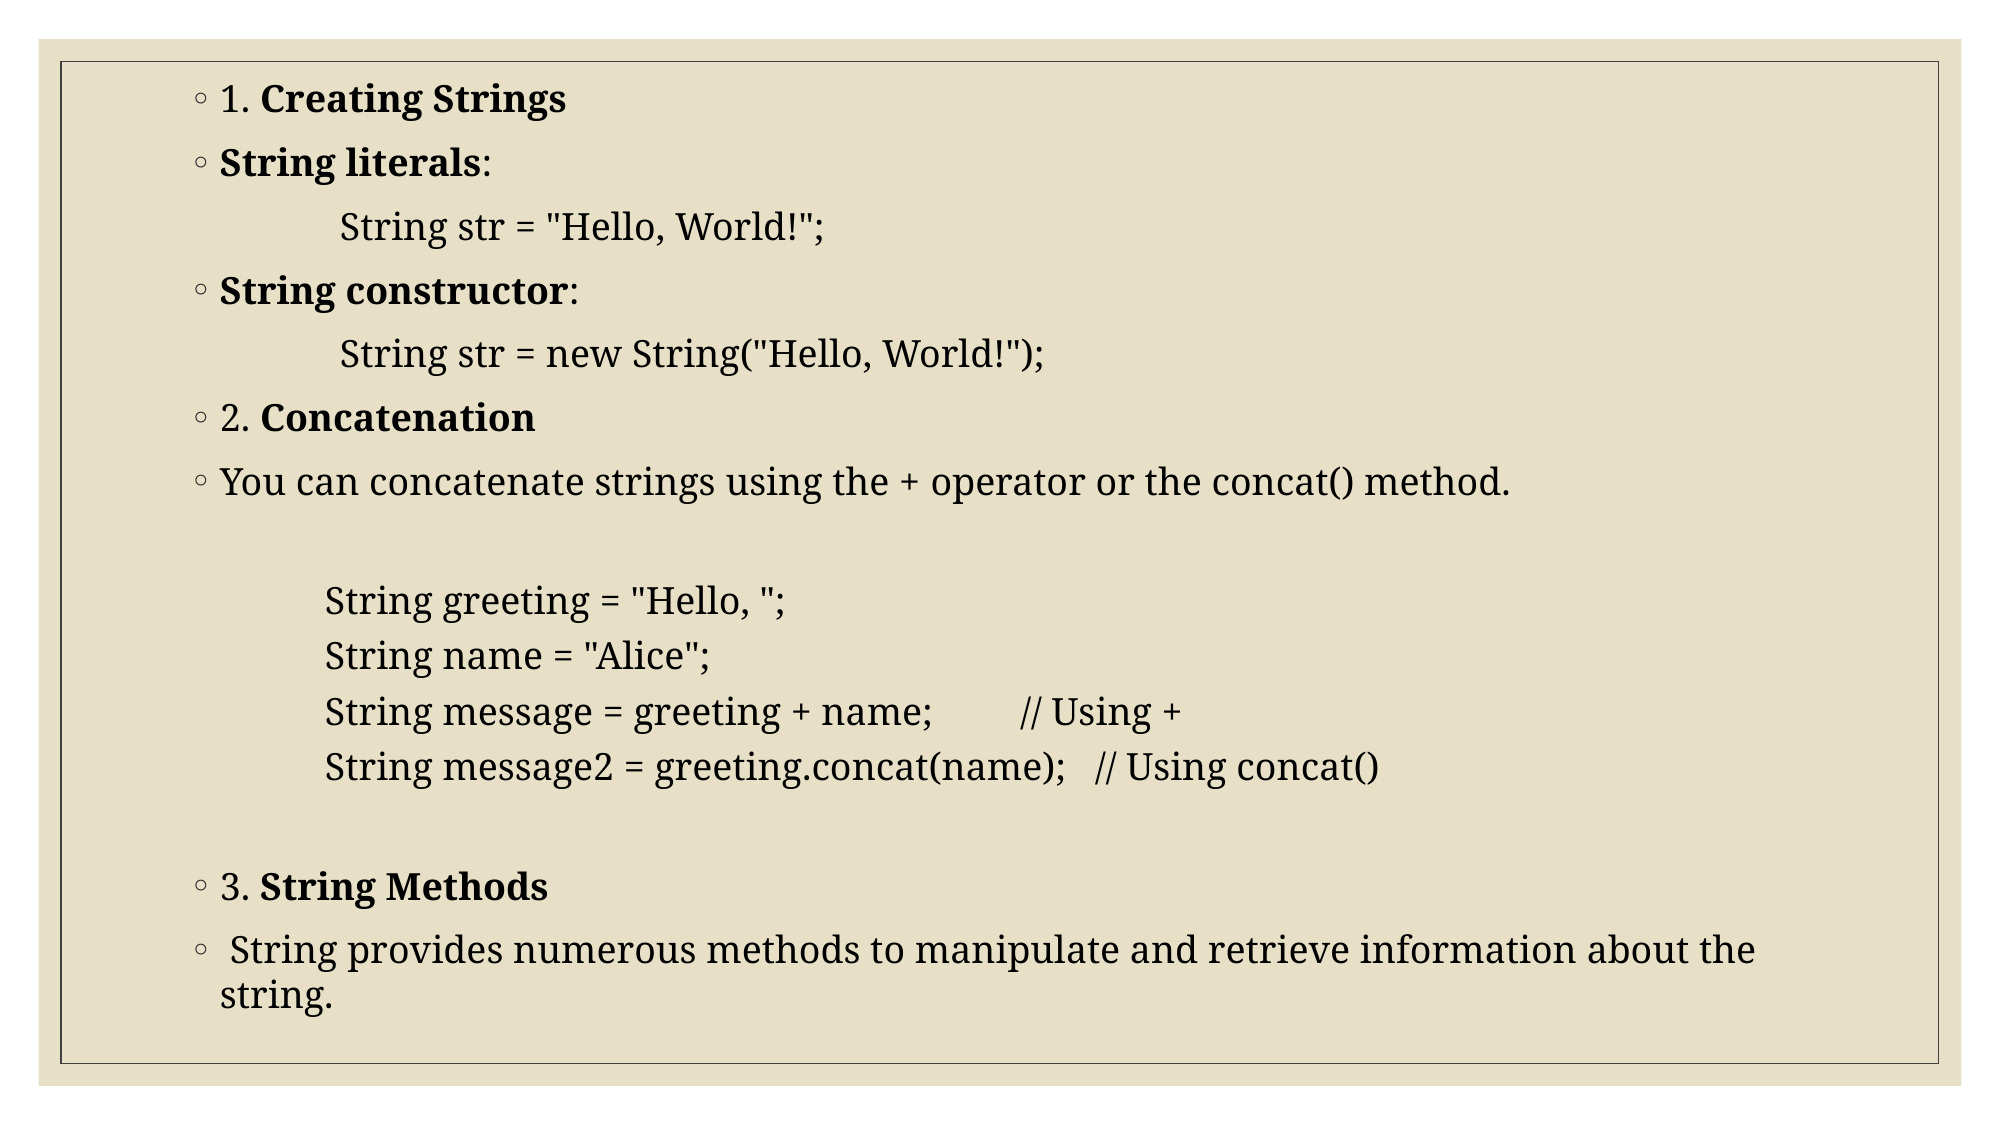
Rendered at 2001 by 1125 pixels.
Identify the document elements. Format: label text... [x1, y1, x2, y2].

list 1. Creating Strings String literals: String str = "Hello, World!"; String constructor: String str = new String("Hello, World!"); 2. Concatenation You can concatenate strings using the + operator or the concat() method. String greeting = "Hello, "; String name = "Alice"; String message = greeting + name; // Using + String message2 = greeting.concat(name); // Using concat() 3. String Methods String provides numerous methods to manipulate and retrieve information about the string. [174, 67, 1825, 991]
